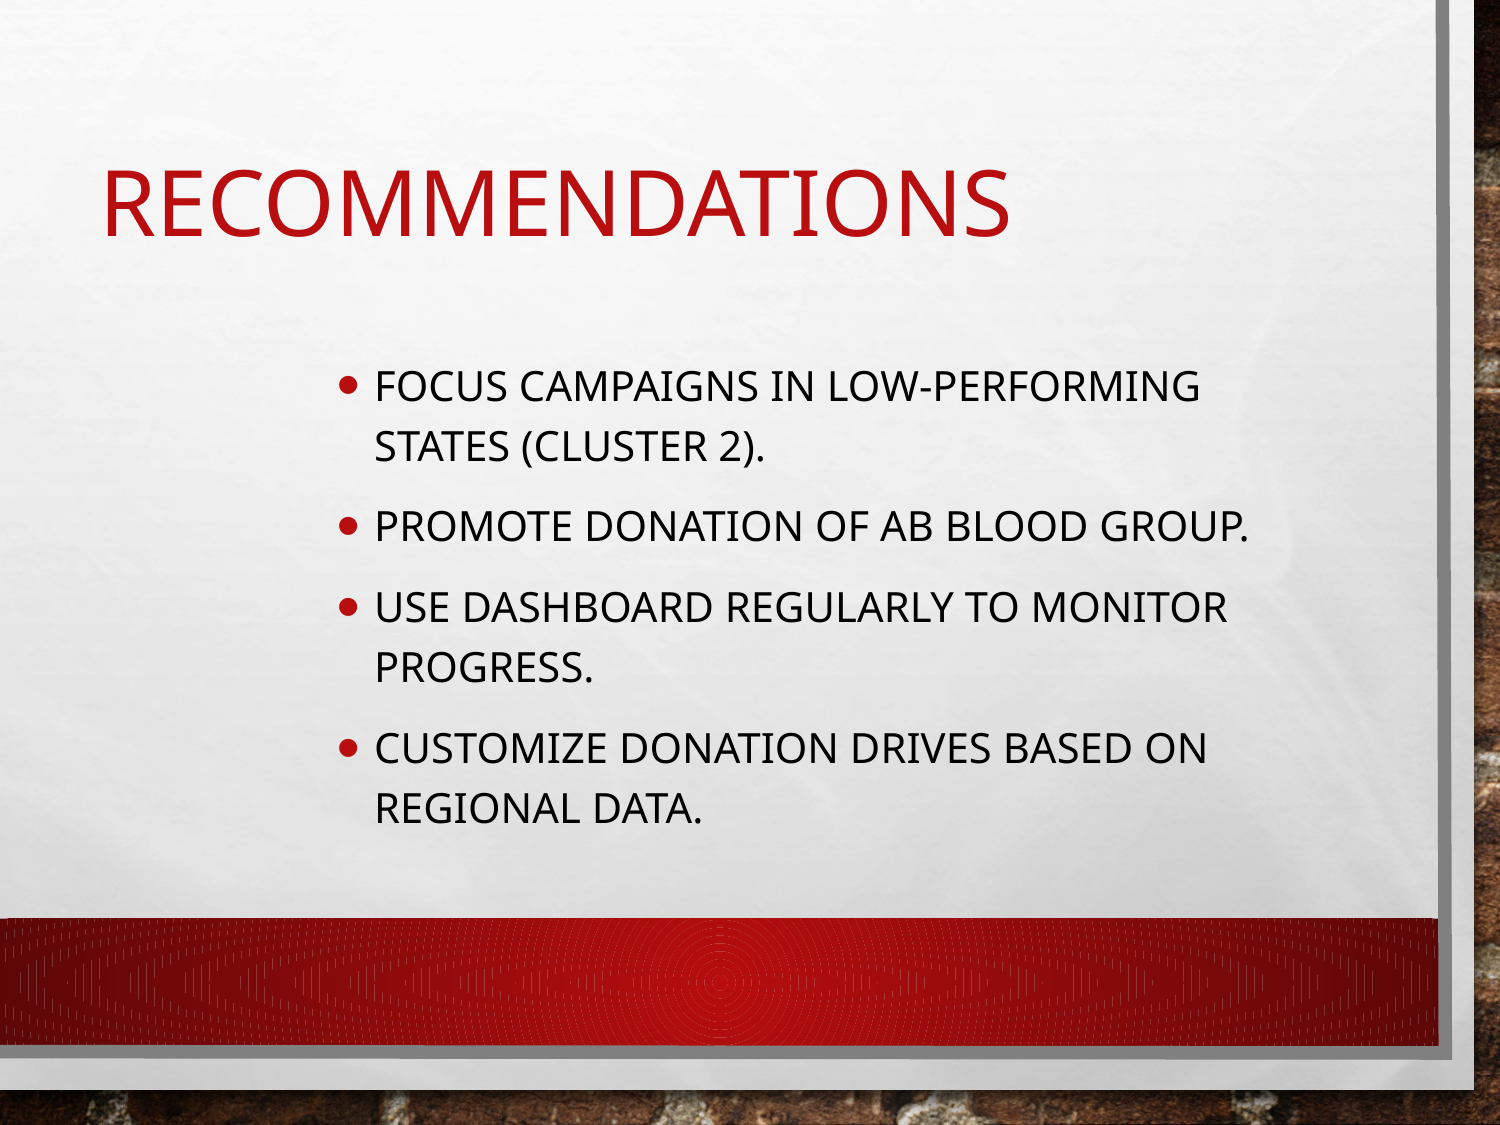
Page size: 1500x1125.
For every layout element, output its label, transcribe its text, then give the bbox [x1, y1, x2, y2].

picture [0, 0, 1500, 1125]
title Recommendations [84, 112, 1364, 302]
list Focus campaigns in low-performing states (Cluster 2). Promote donation of AB blood group. Use dashboard regularly to monitor progress. Customize donation drives based on regional data. [321, 241, 1286, 940]
